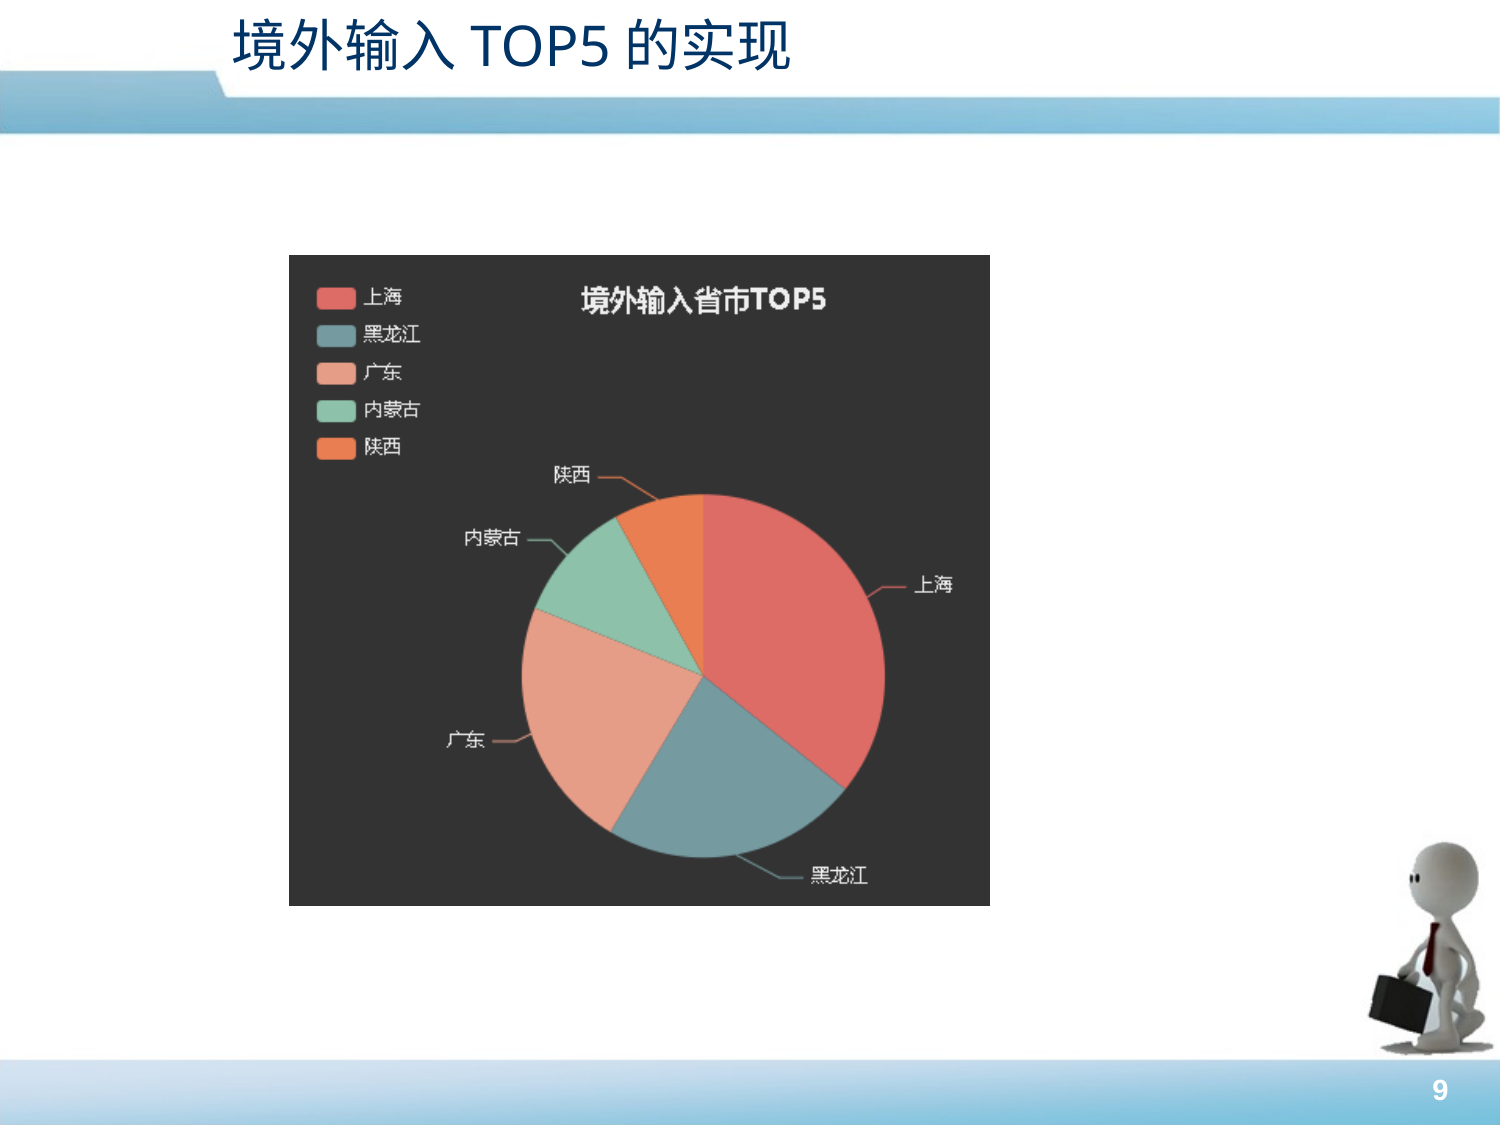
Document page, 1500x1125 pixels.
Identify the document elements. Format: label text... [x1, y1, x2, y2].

slide_number 9 [1415, 1062, 1466, 1112]
title 境外输入TOP5的实现 [223, 0, 1436, 93]
picture [0, 0, 1500, 1125]
list [74, 154, 1426, 989]
